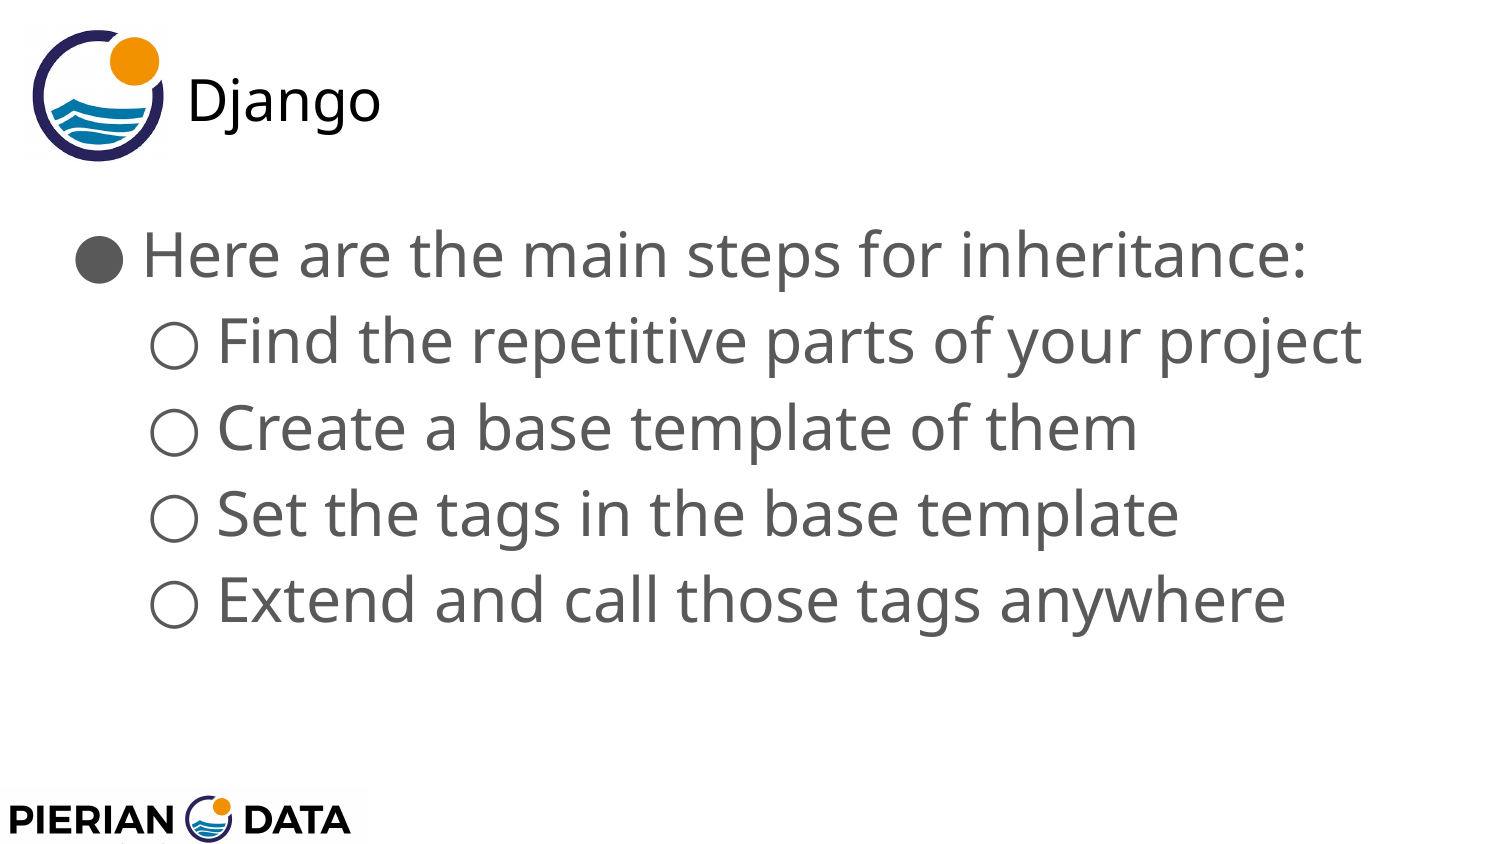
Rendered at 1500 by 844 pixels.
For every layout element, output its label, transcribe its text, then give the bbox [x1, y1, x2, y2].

list Here are the main steps for inheritance: Find the repetitive parts of your project Create a base template of them Set the tags in the base template Extend and call those tags anywhere [51, 189, 1449, 750]
title Django [176, 48, 1449, 143]
picture [0, 787, 368, 844]
picture [24, 24, 172, 167]
